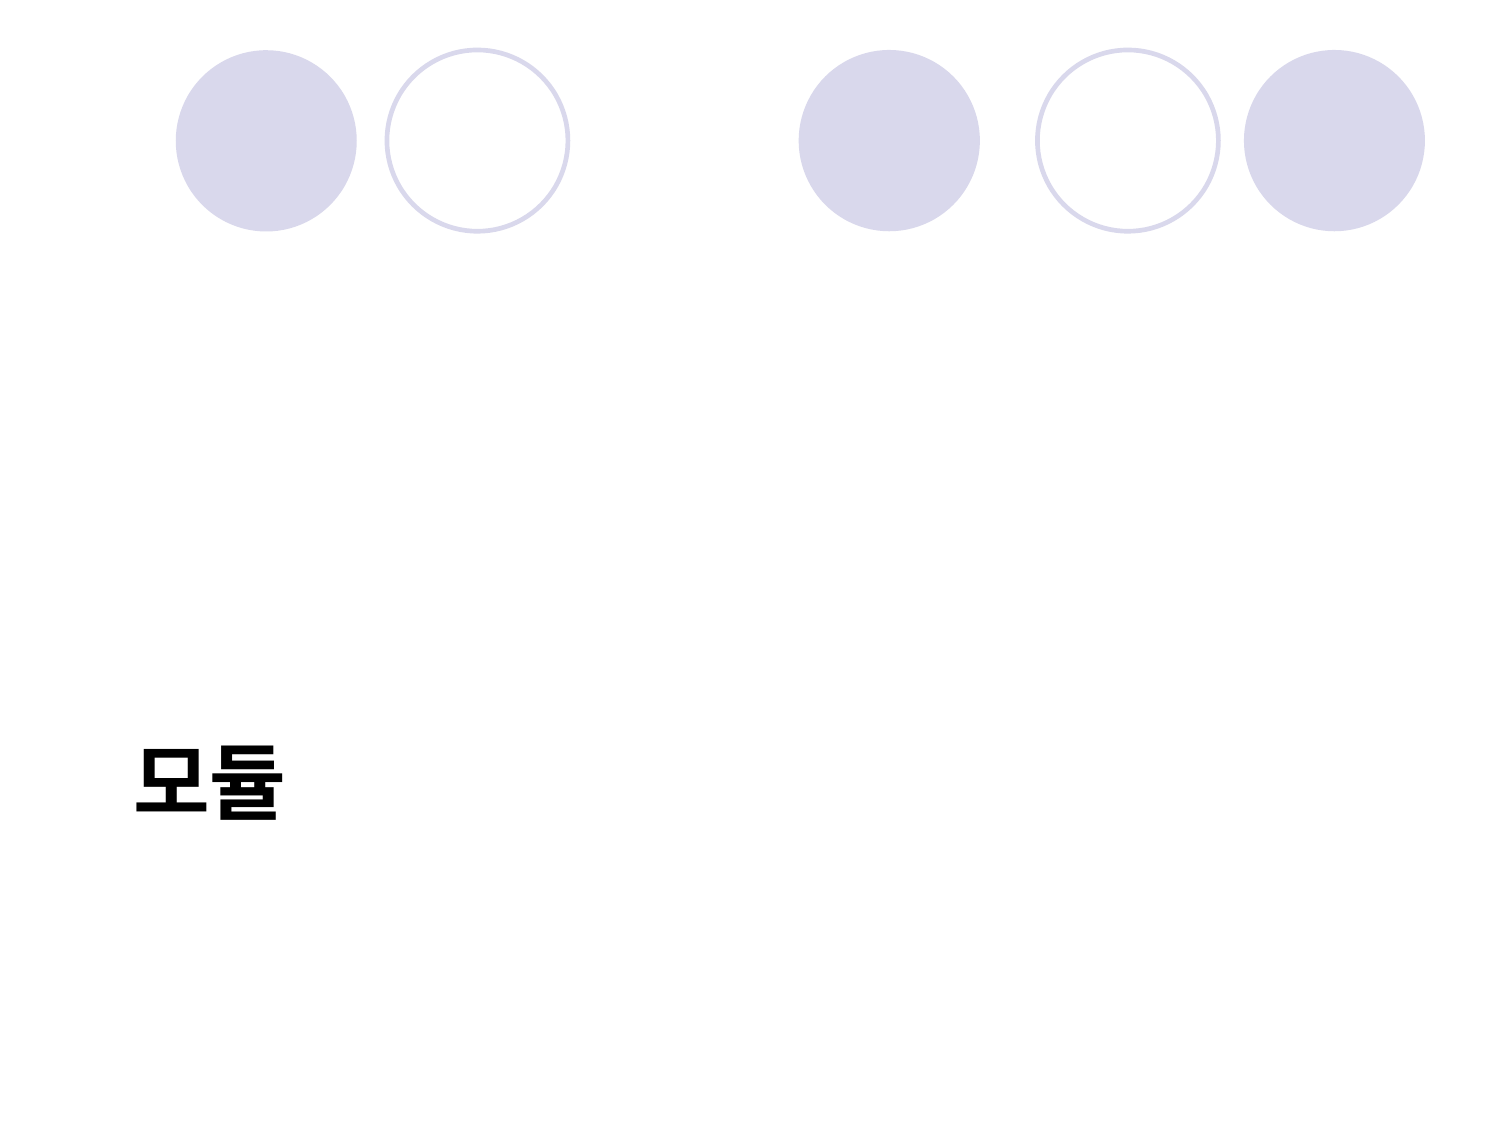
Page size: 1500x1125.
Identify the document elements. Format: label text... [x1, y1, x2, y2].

title 모듈 [118, 722, 1394, 947]
